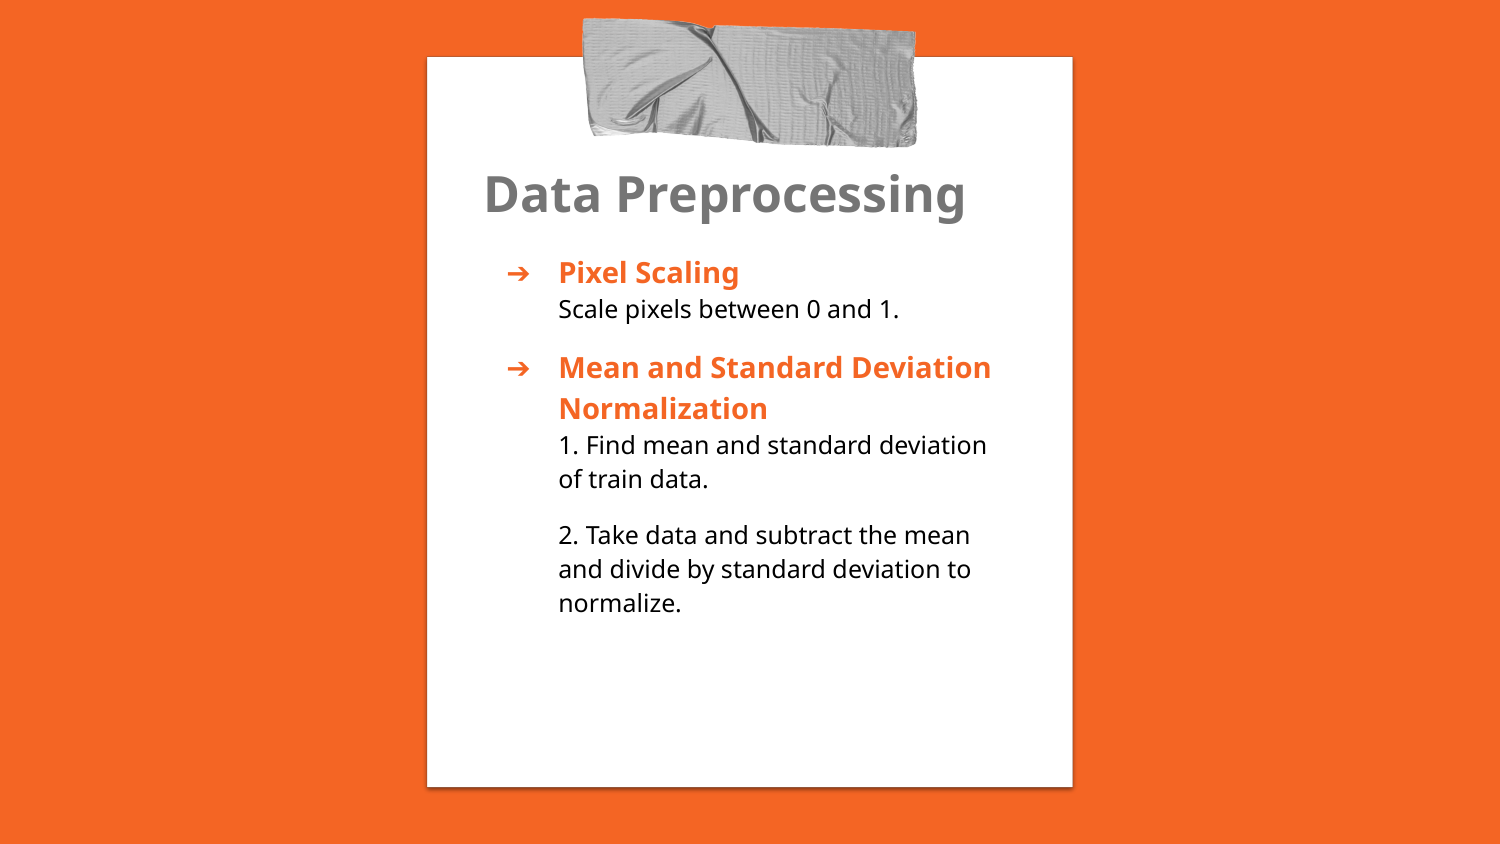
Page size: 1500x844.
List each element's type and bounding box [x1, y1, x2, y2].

picture [400, 16, 1100, 818]
